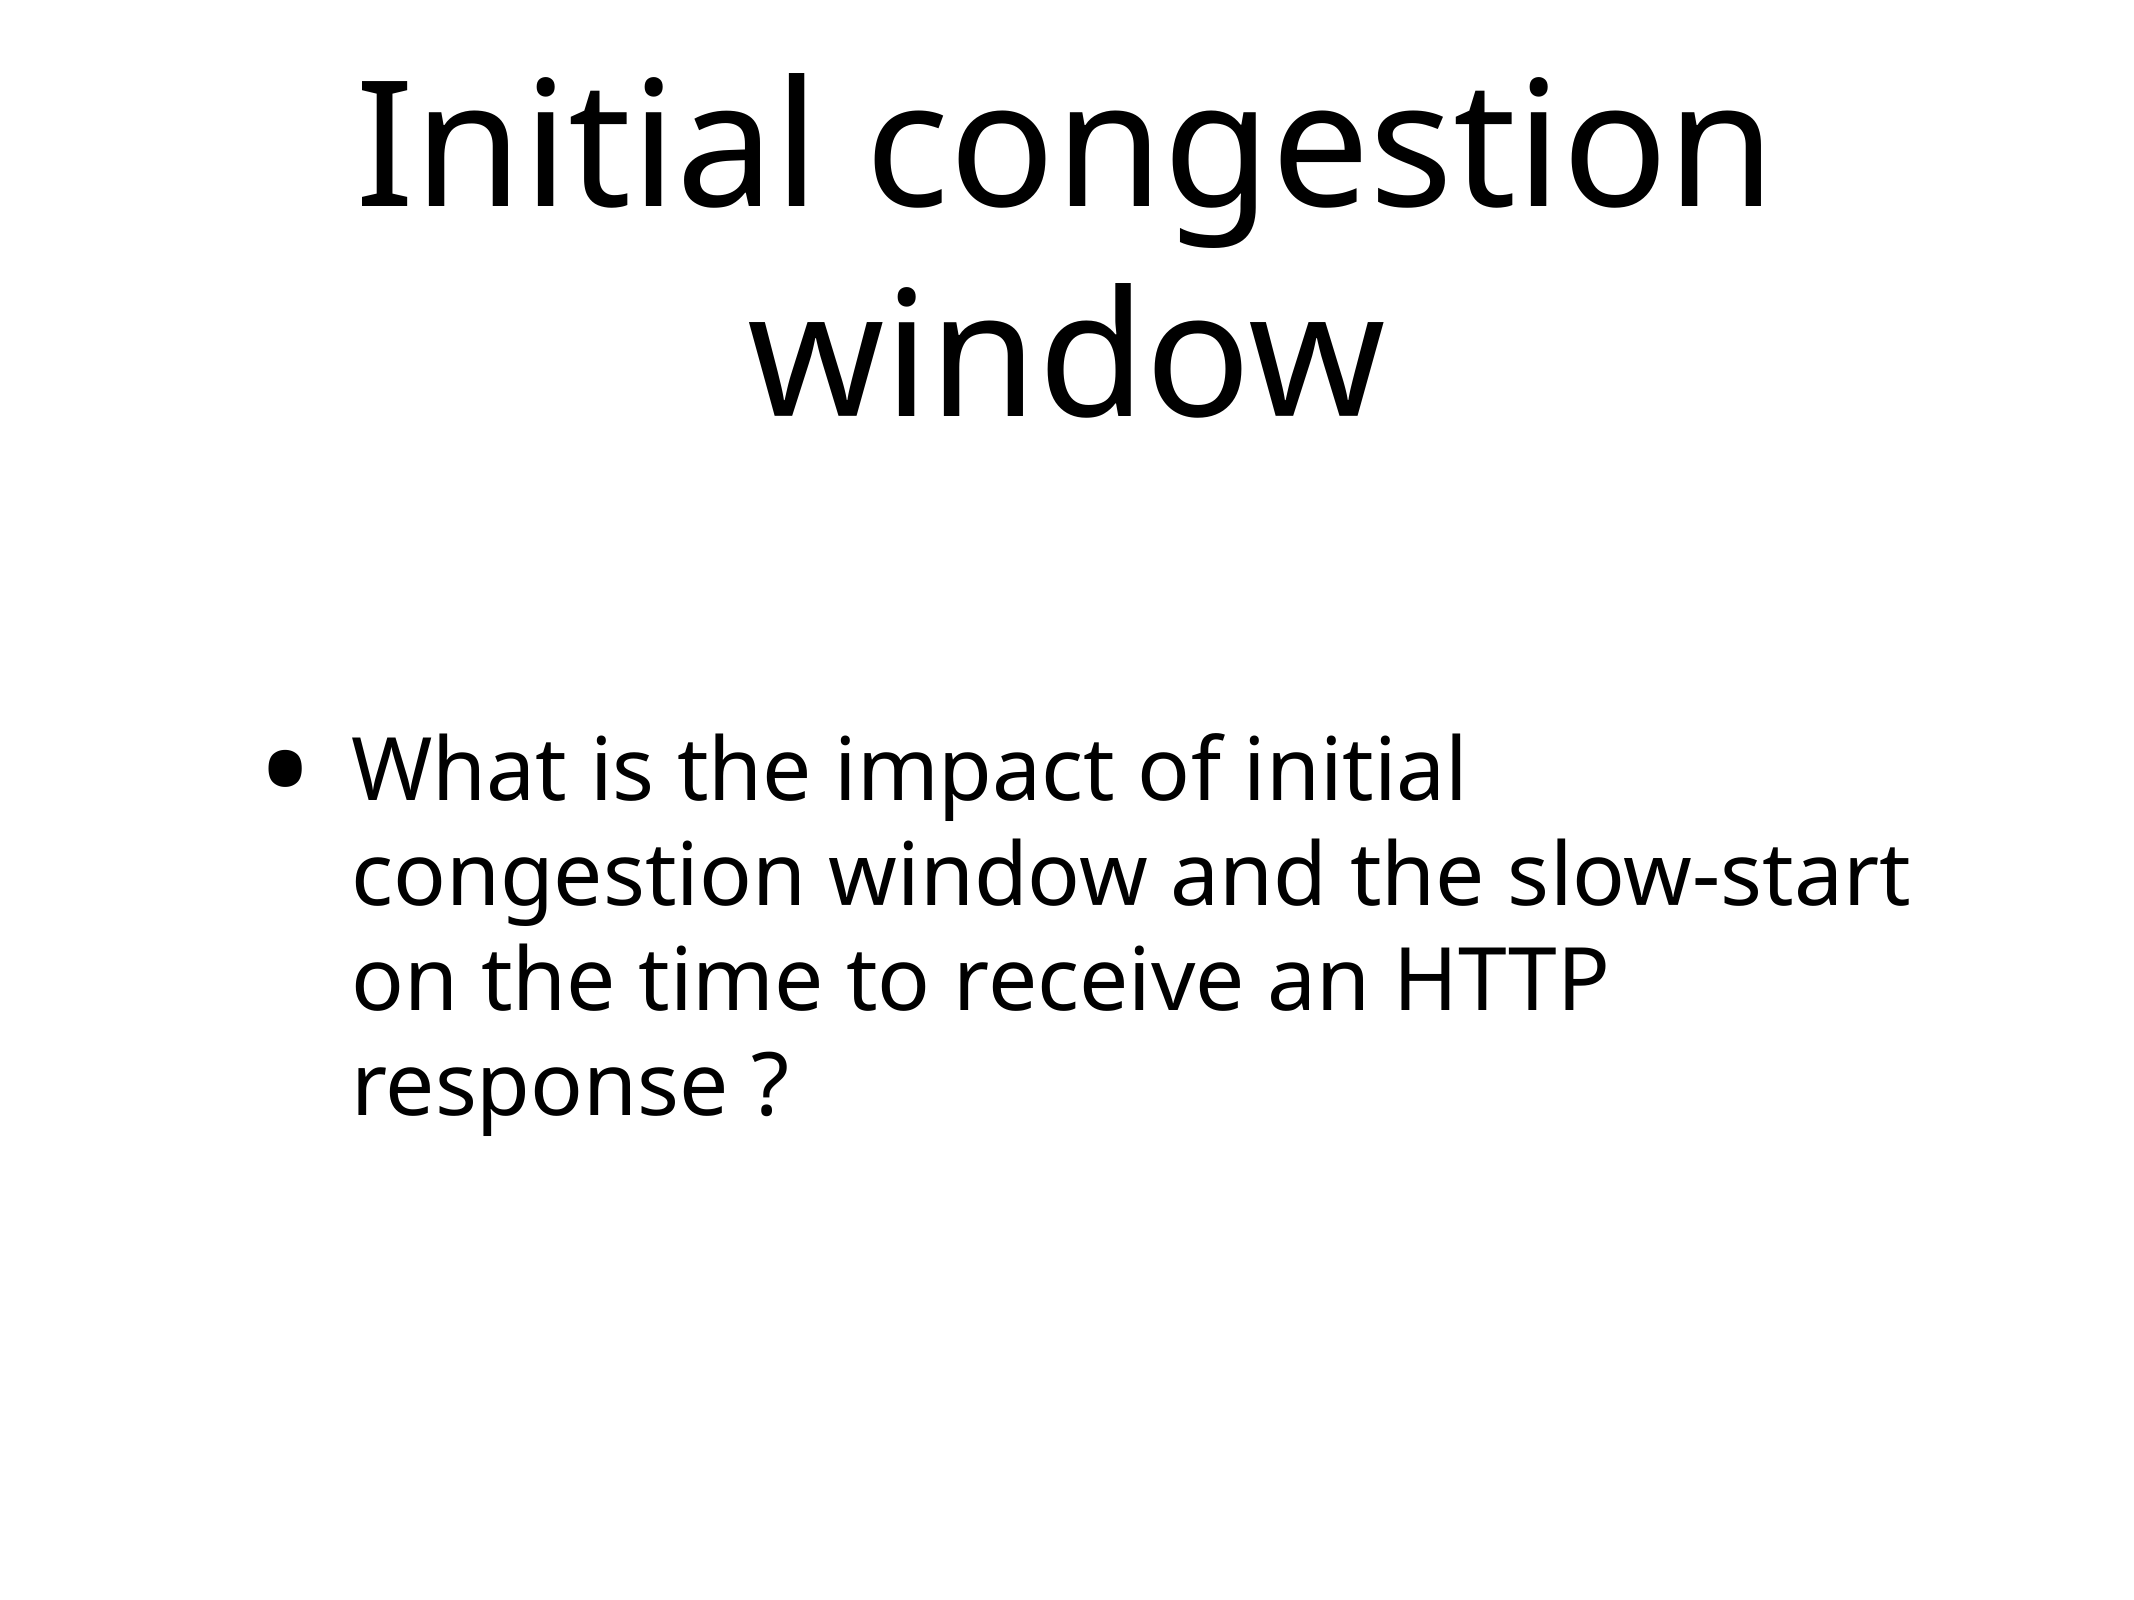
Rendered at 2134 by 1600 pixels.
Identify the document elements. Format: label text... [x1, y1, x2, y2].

list What is the impact of initial congestion window and the slow-start on the time to receive an HTTP response ? [208, 454, 1925, 1392]
title Initial congestion window [208, 41, 1925, 442]
